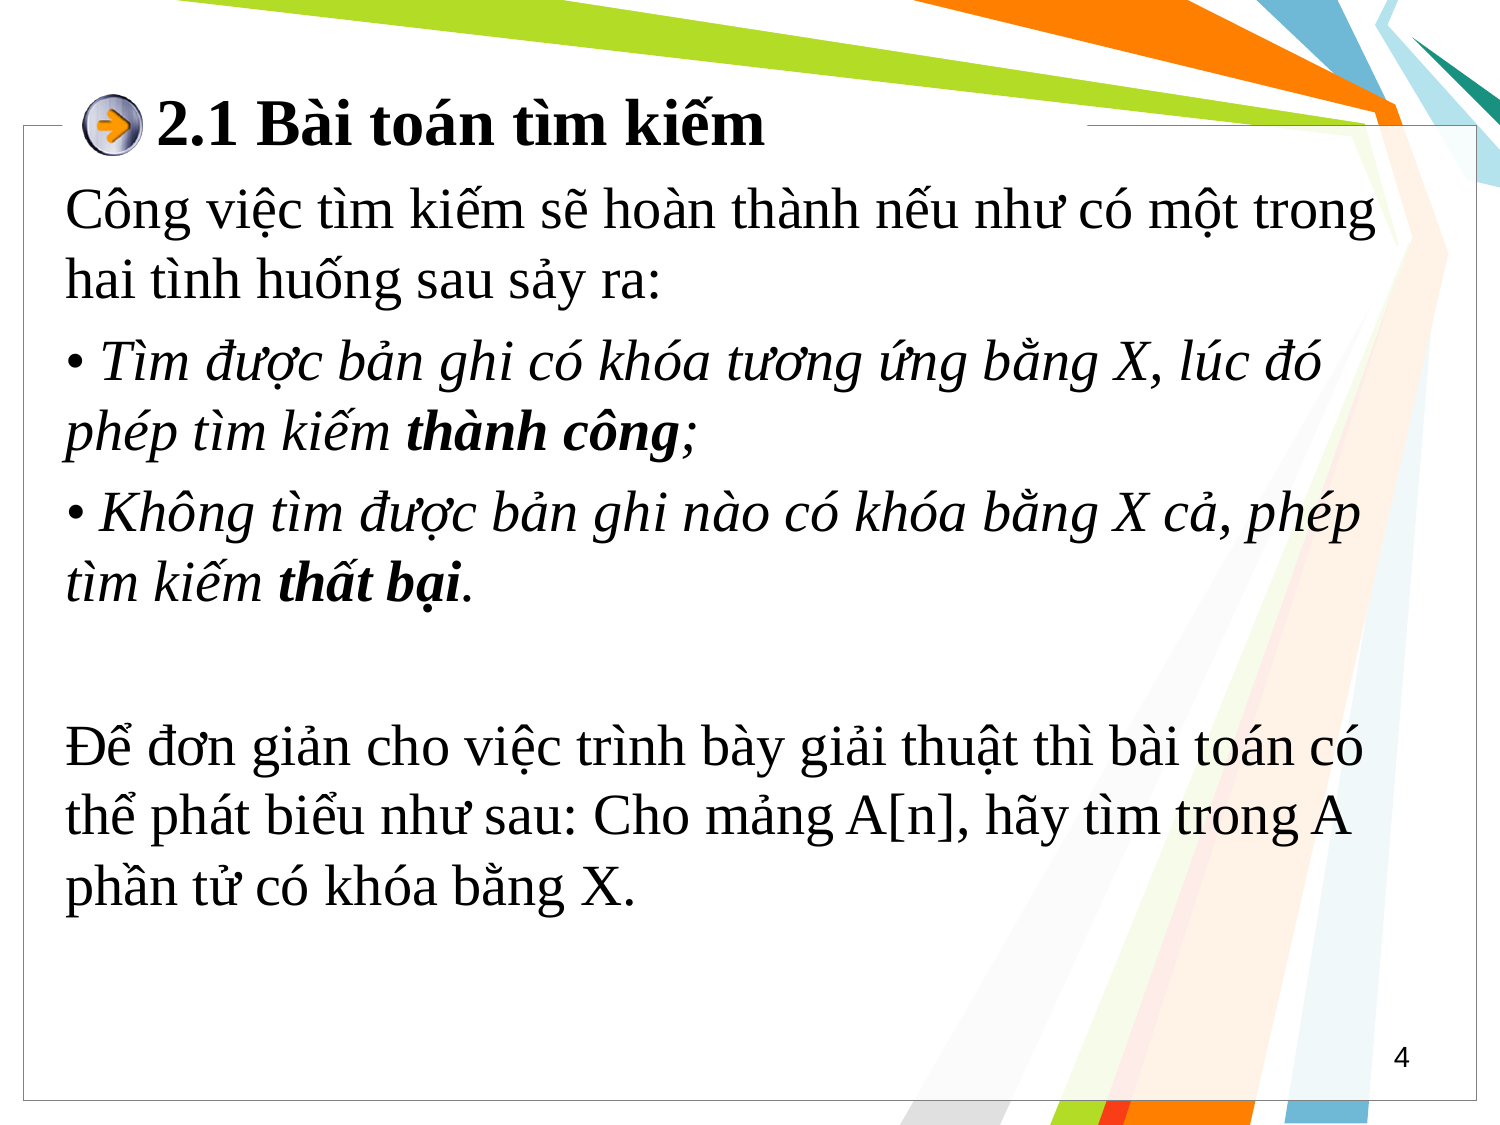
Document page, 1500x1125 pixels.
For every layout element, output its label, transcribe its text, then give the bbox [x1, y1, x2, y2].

title 2.1 Bài toán tìm kiếm [141, 75, 1175, 162]
slide_number 4 [1074, 1030, 1425, 1081]
picture [82, 94, 141, 156]
list Công việc tìm kiếm sẽ hoàn thành nếu như có một trong hai tình huống sau sảy ra: • Tìm được bản ghi có khóa tương ứng bằng X, lúc đó phép tìm kiếm thành công; • Không tìm được bản ghi nào có khóa bằng X cả, phép tìm kiếm thất bại. Để đơn giản cho việc trình bày giải thuật thì bài toán có thể phát biểu như sau: Cho mảng A[n], hãy tìm trong A phần tử có khóa bằng X. [50, 162, 1450, 988]
